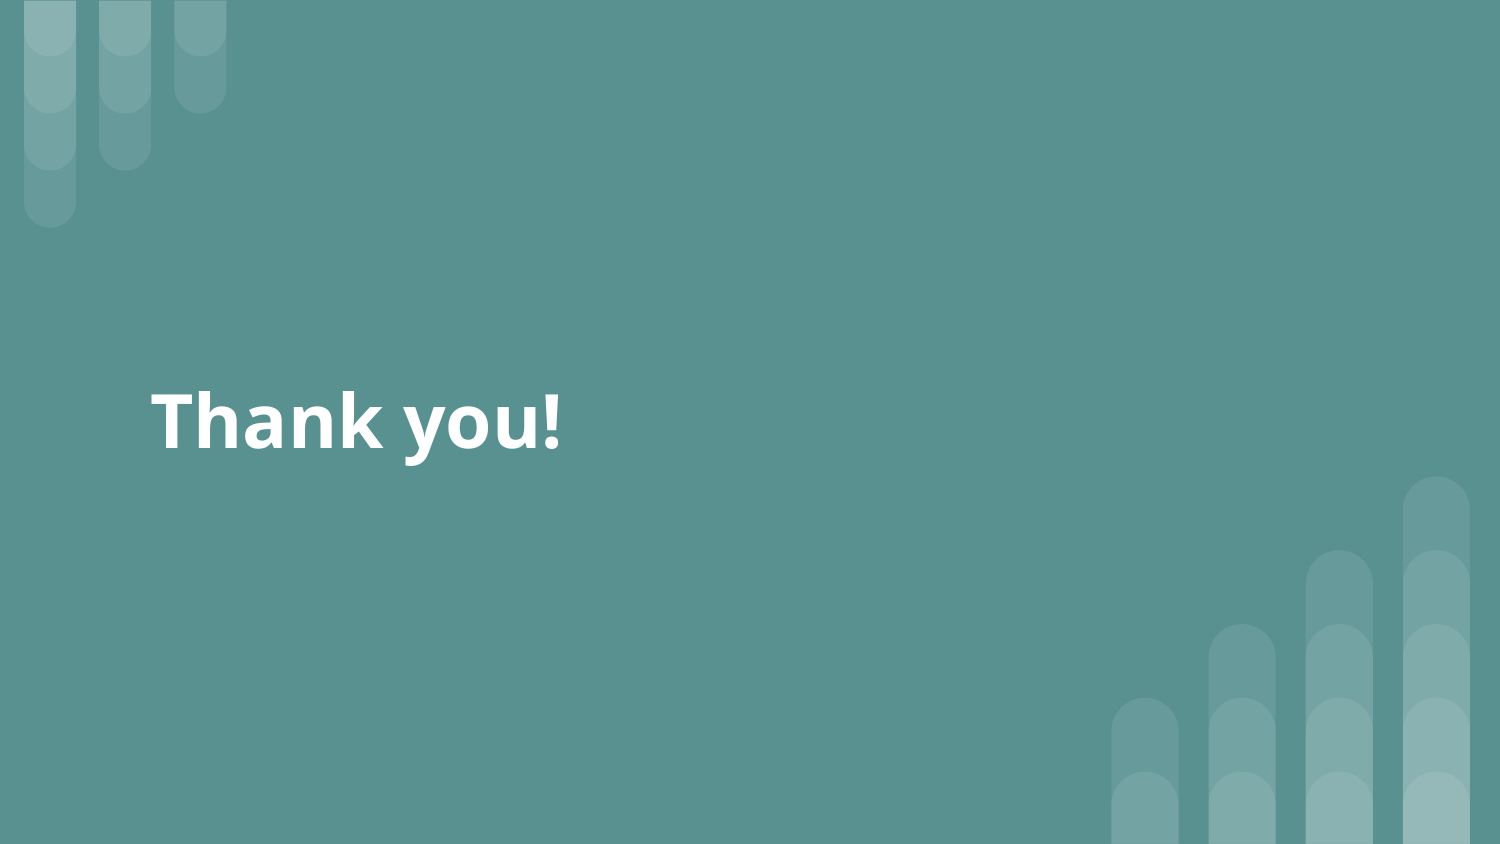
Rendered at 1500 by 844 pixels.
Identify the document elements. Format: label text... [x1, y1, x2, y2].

title Thank you! [135, 264, 1097, 572]
